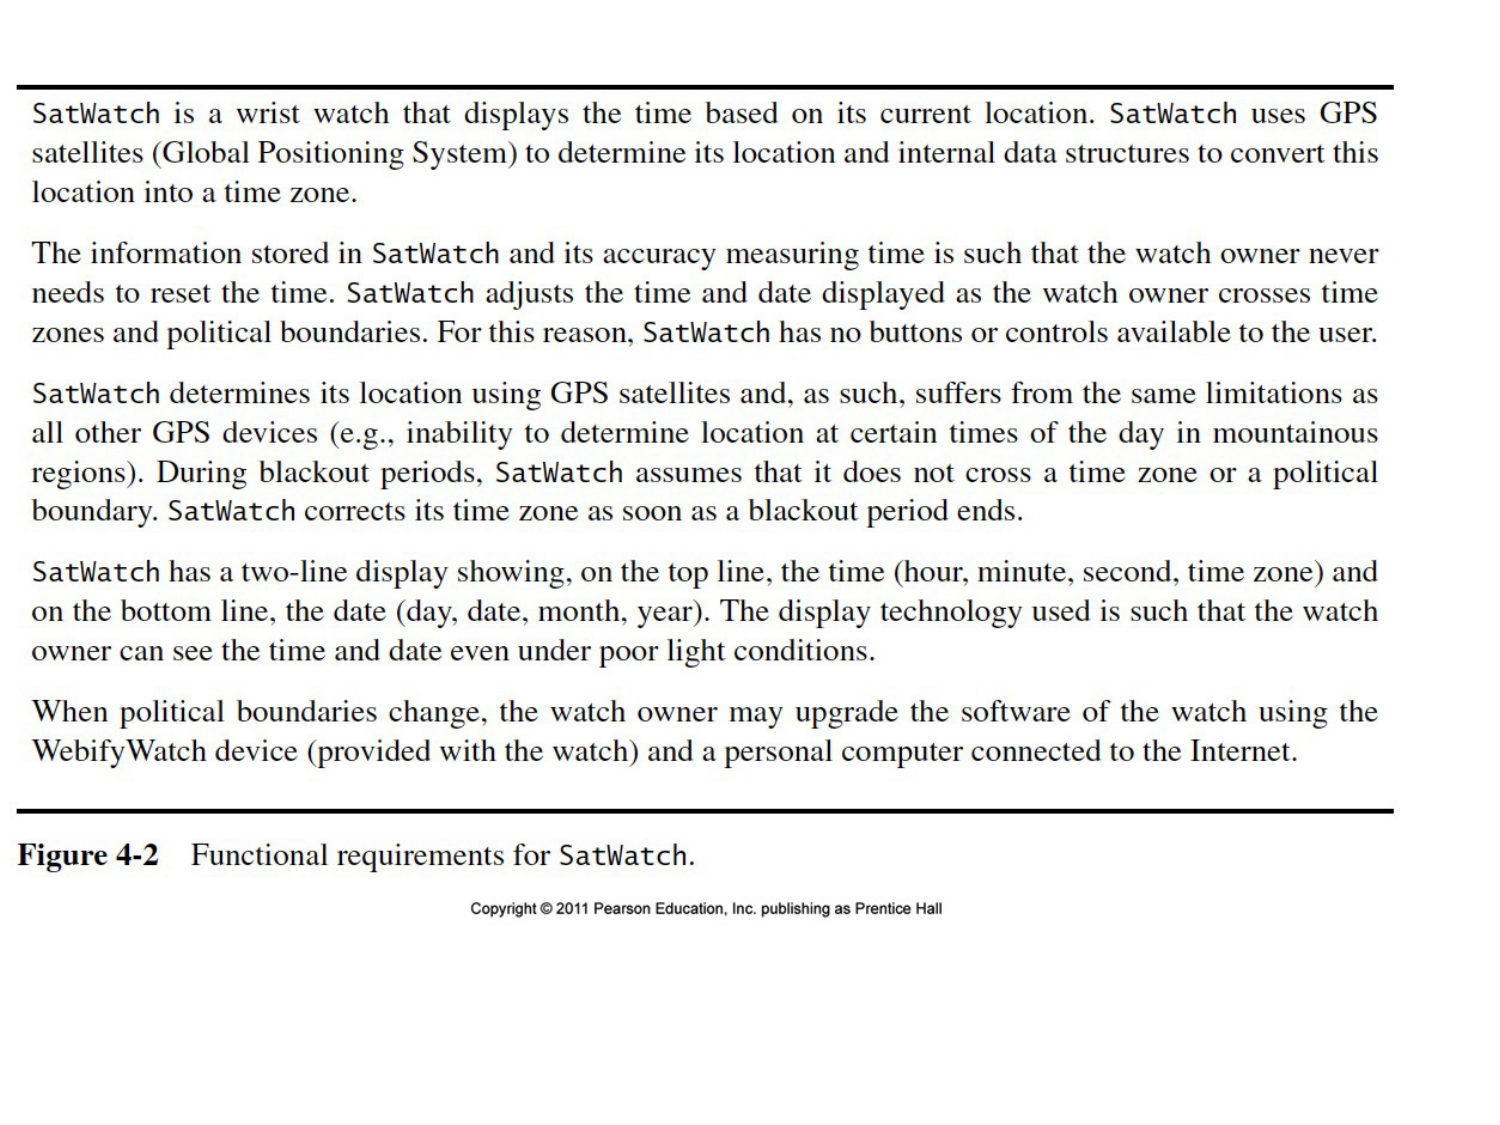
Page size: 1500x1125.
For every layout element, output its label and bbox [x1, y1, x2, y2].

picture [0, 73, 1413, 926]
